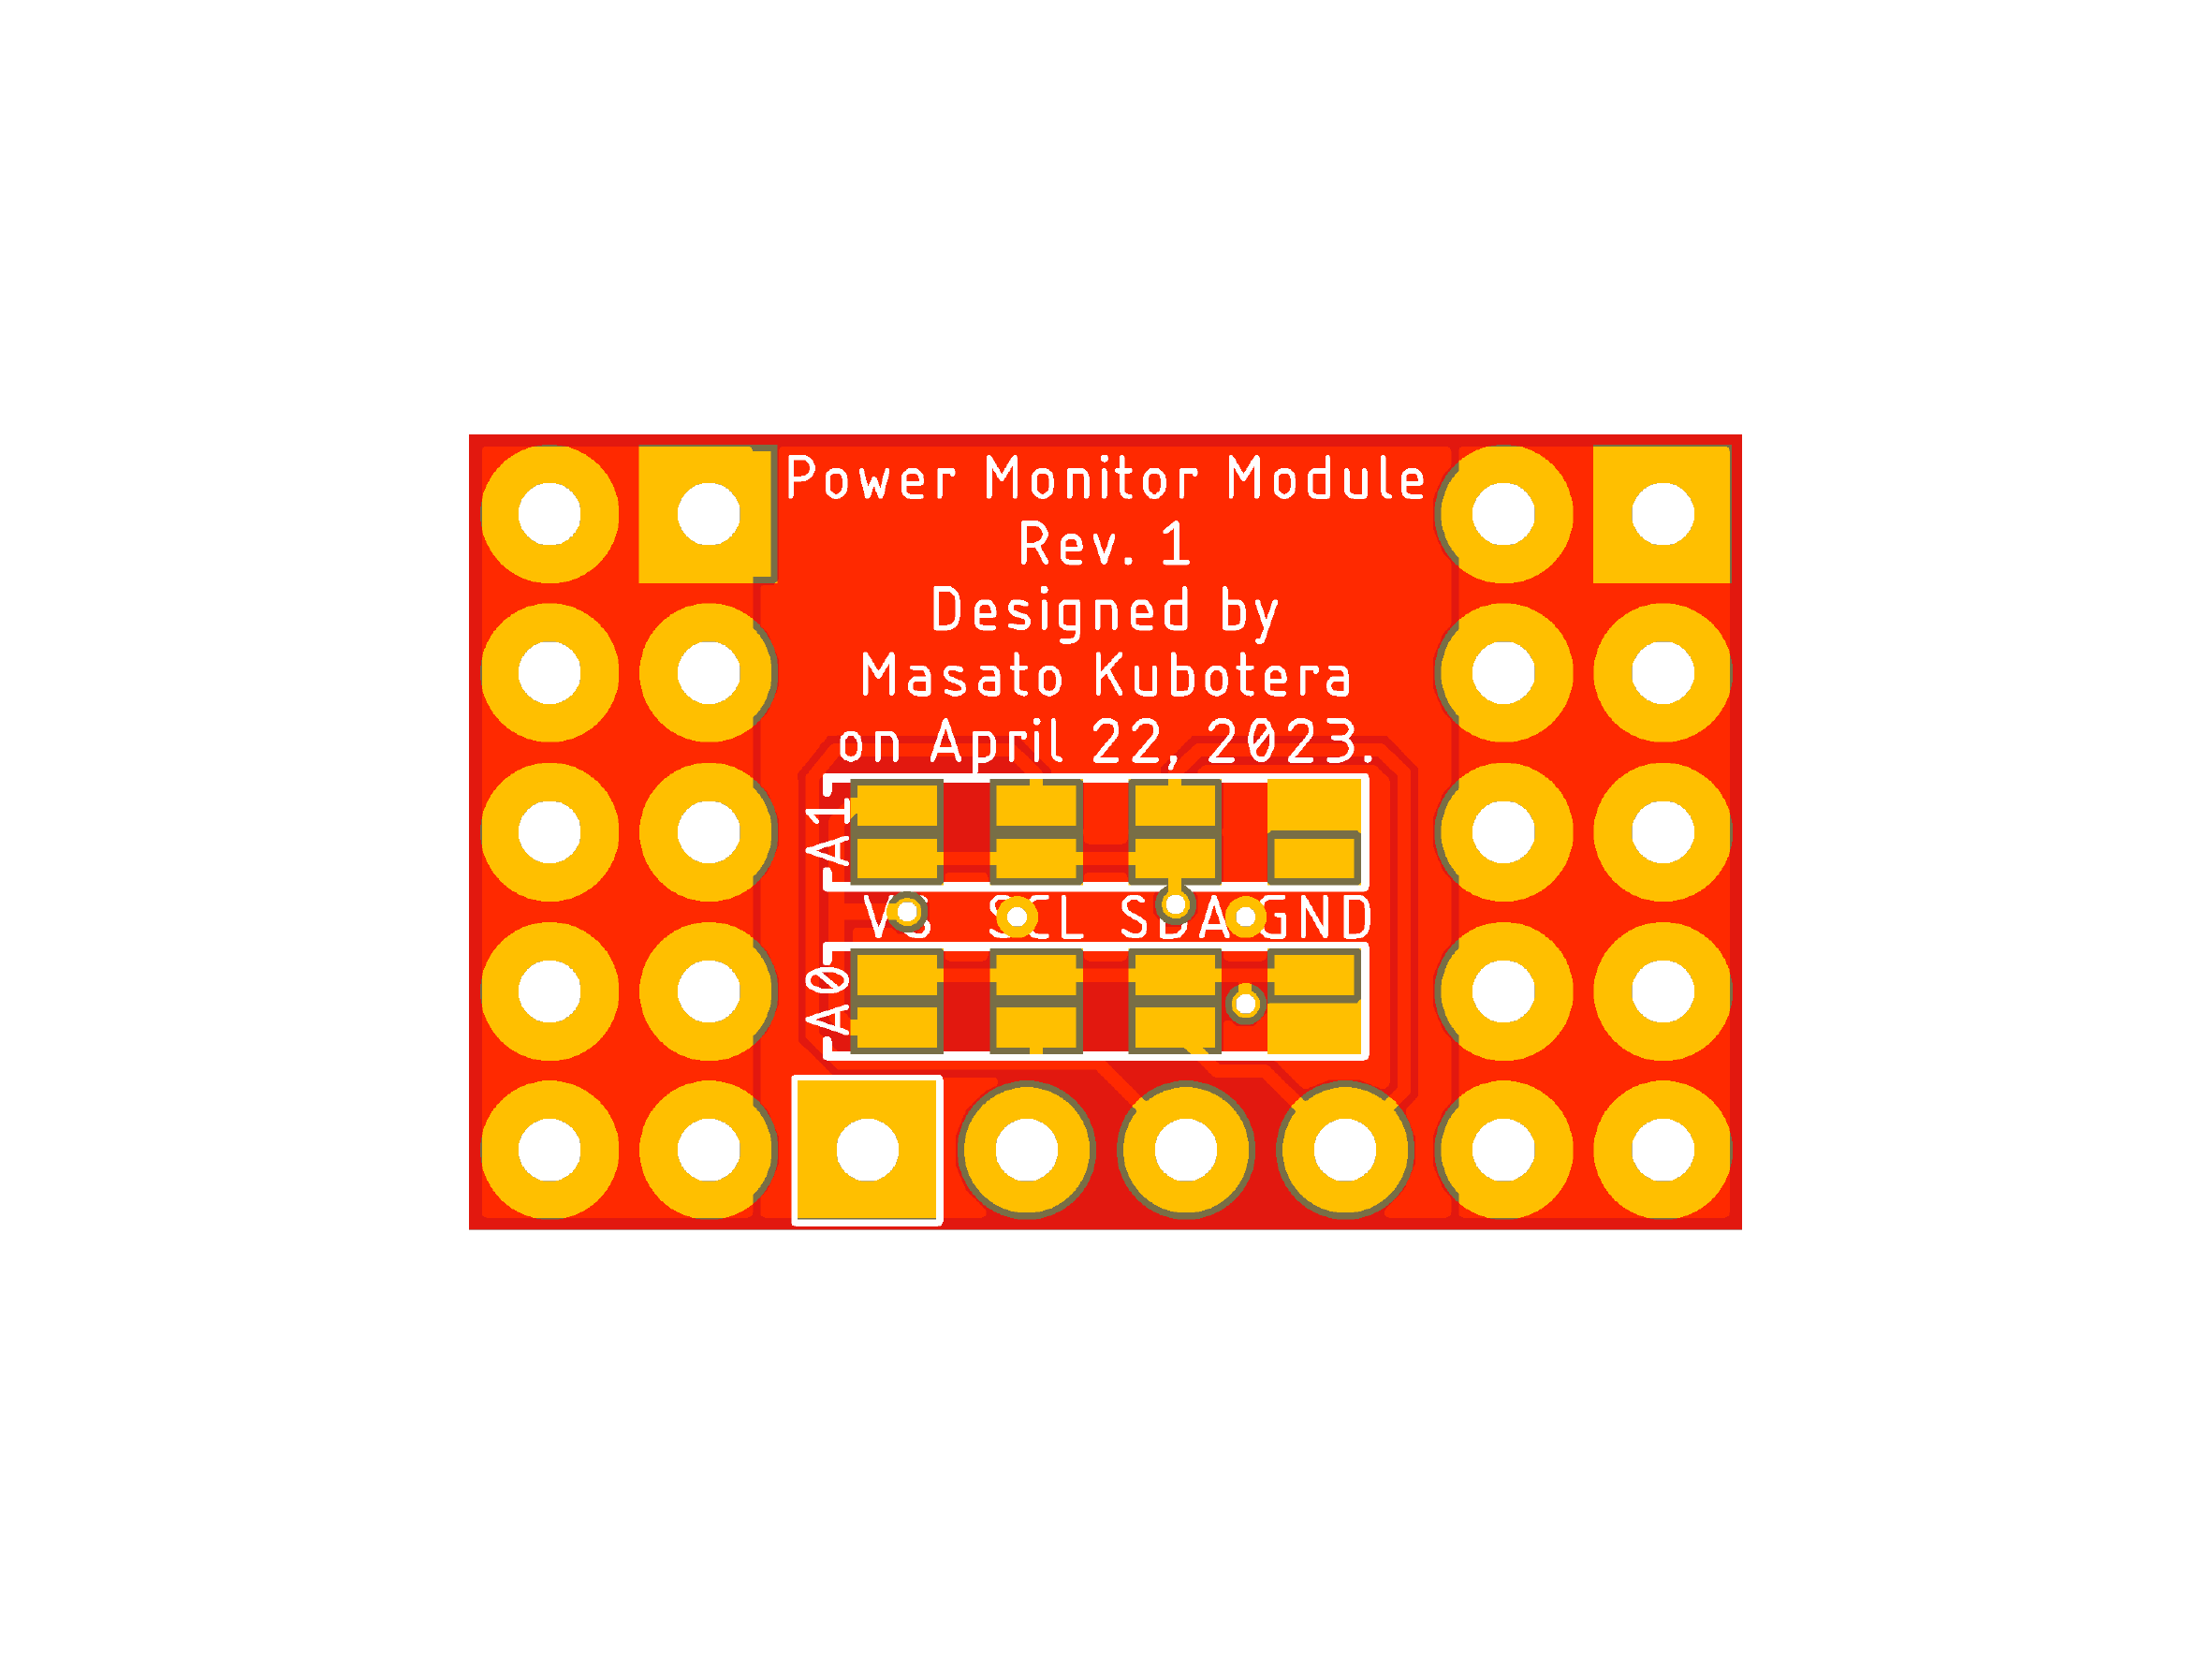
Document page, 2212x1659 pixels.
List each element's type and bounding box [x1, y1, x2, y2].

picture [439, 412, 1772, 1246]
